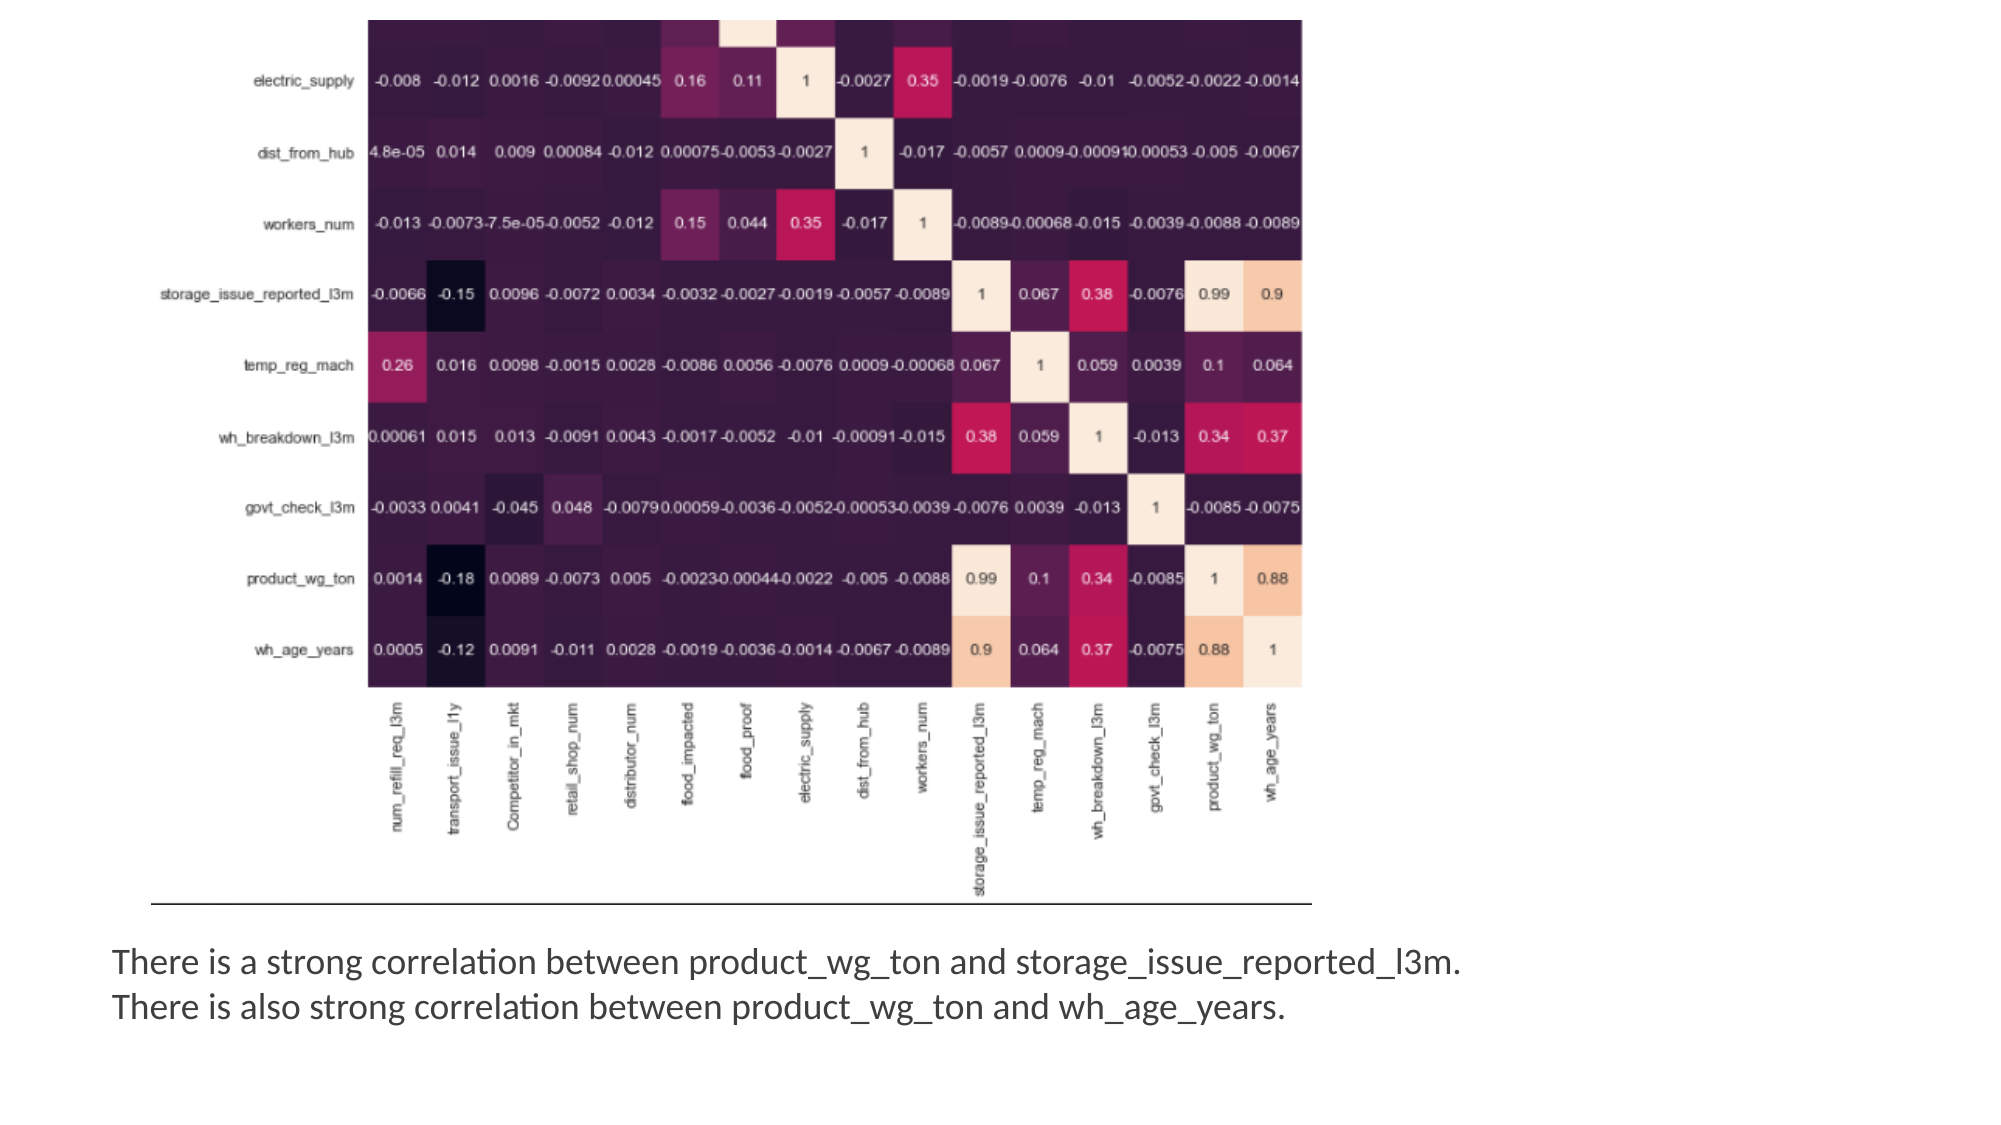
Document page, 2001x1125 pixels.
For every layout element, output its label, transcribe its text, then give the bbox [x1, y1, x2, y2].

picture [151, 20, 1312, 905]
text_box There is a strong correlation between product_wg_ton and storage_issue_reported_l3m. There is also strong correlation between product_wg_ton and wh_age_years. [97, 929, 1914, 1125]
